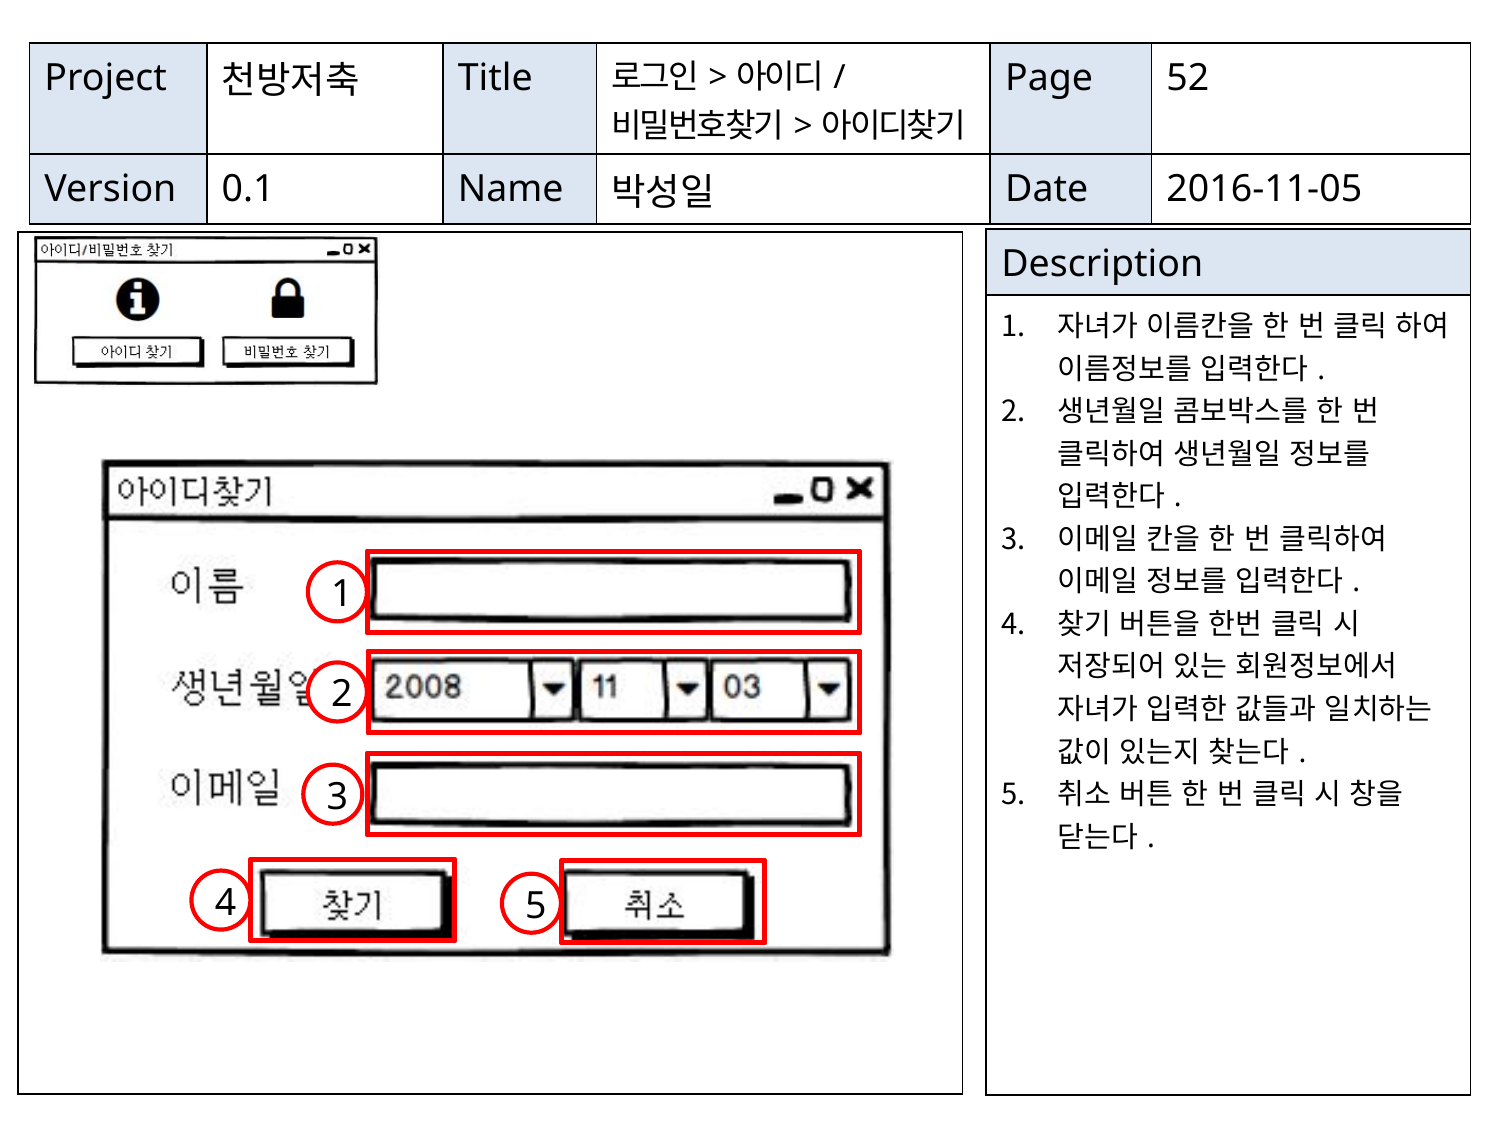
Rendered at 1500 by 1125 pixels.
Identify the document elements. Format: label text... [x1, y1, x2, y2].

table_header 52 [1152, 44, 1470, 153]
picture [100, 458, 894, 963]
table_header Page [991, 44, 1151, 153]
table_header Description [987, 230, 1470, 294]
table_cell 0.1 [208, 155, 442, 223]
table_header [19, 233, 962, 1093]
picture [33, 234, 380, 388]
table_cell 자녀가 이름칸을 한 번 클릭 하여 이름정보를 입력한다. 생년월일 콤보박스를 한 번 클릭하여 생년월일 정보를 입력한다. 이메일 칸을 한 번 클릭하여 이메일 정보를 입력한다. 찾기 버튼을 한번 클릭 시 저장되어 있는 회원정보에서 자녀가 입력한 값들과 일치하는 값이 있는지 찾는다. 취소 버튼 한 번 클릭 시 창을 닫는다. [987, 296, 1470, 1094]
table_cell Name [444, 155, 596, 223]
table_header Project [30, 44, 206, 153]
table_cell Version [30, 155, 206, 223]
table_header Title [444, 44, 596, 153]
table_cell Date [991, 155, 1151, 223]
table_cell 2016-11-05 [1152, 155, 1470, 223]
table_cell 박성일 [597, 155, 989, 223]
table_header 로그인>아이디/비밀번호찾기>아이디찾기 [597, 44, 989, 153]
table_header 천방저축 [208, 44, 442, 153]
